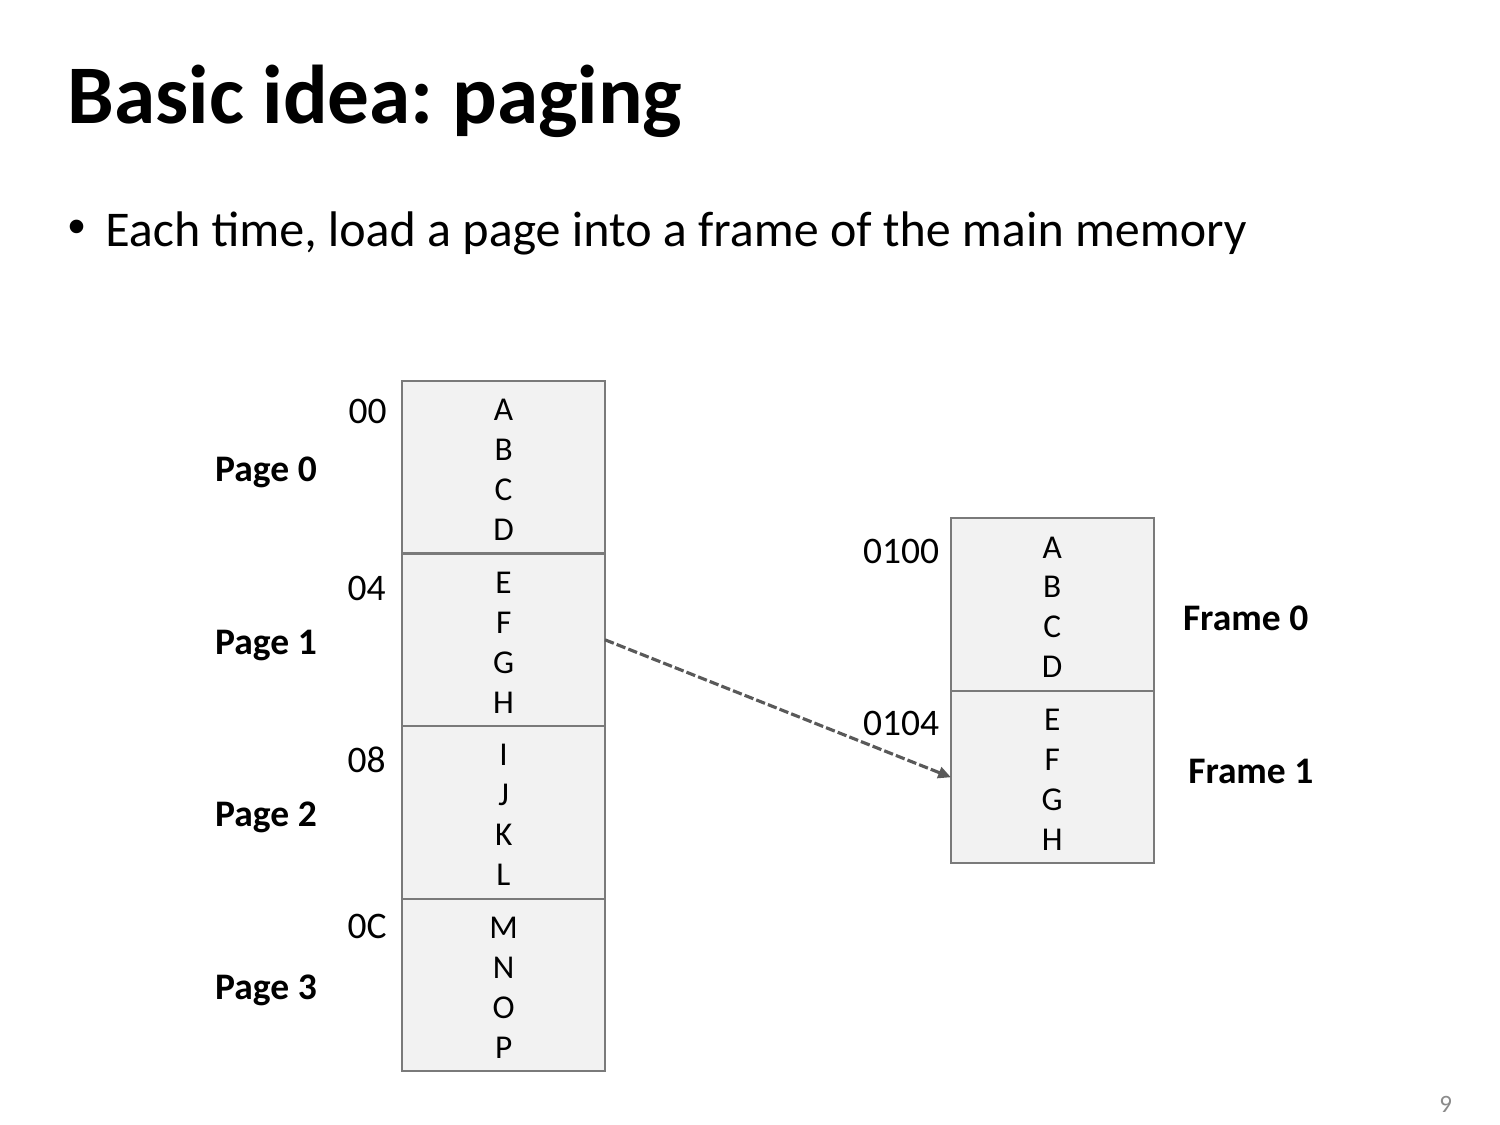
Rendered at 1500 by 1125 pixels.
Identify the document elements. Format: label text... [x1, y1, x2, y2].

text_box Frame 0 [1168, 585, 1324, 646]
text_box 04 [333, 555, 401, 616]
text_box I J K L [401, 725, 606, 898]
text_box A B C D [401, 380, 606, 552]
text_box 0C [332, 893, 402, 954]
text_box A B C D [950, 517, 1155, 690]
text_box Page 0 [200, 436, 332, 497]
text_box E F G H [401, 552, 606, 725]
title Basic idea: paging [52, 27, 1447, 166]
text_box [605, 639, 1154, 864]
text_box 0100 [848, 518, 954, 579]
text_box Page 2 [200, 782, 332, 842]
text_box 08 [333, 728, 401, 788]
slide_number 9 [1390, 1079, 1468, 1125]
text_box Page 1 [200, 609, 332, 670]
text_box M N O P [401, 898, 606, 1072]
list Each time, load a page into a frame of the main memory [52, 189, 1447, 1064]
text_box 00 [333, 379, 402, 439]
text_box Page 3 [200, 954, 332, 1015]
text_box Frame 1 [1173, 738, 1329, 799]
